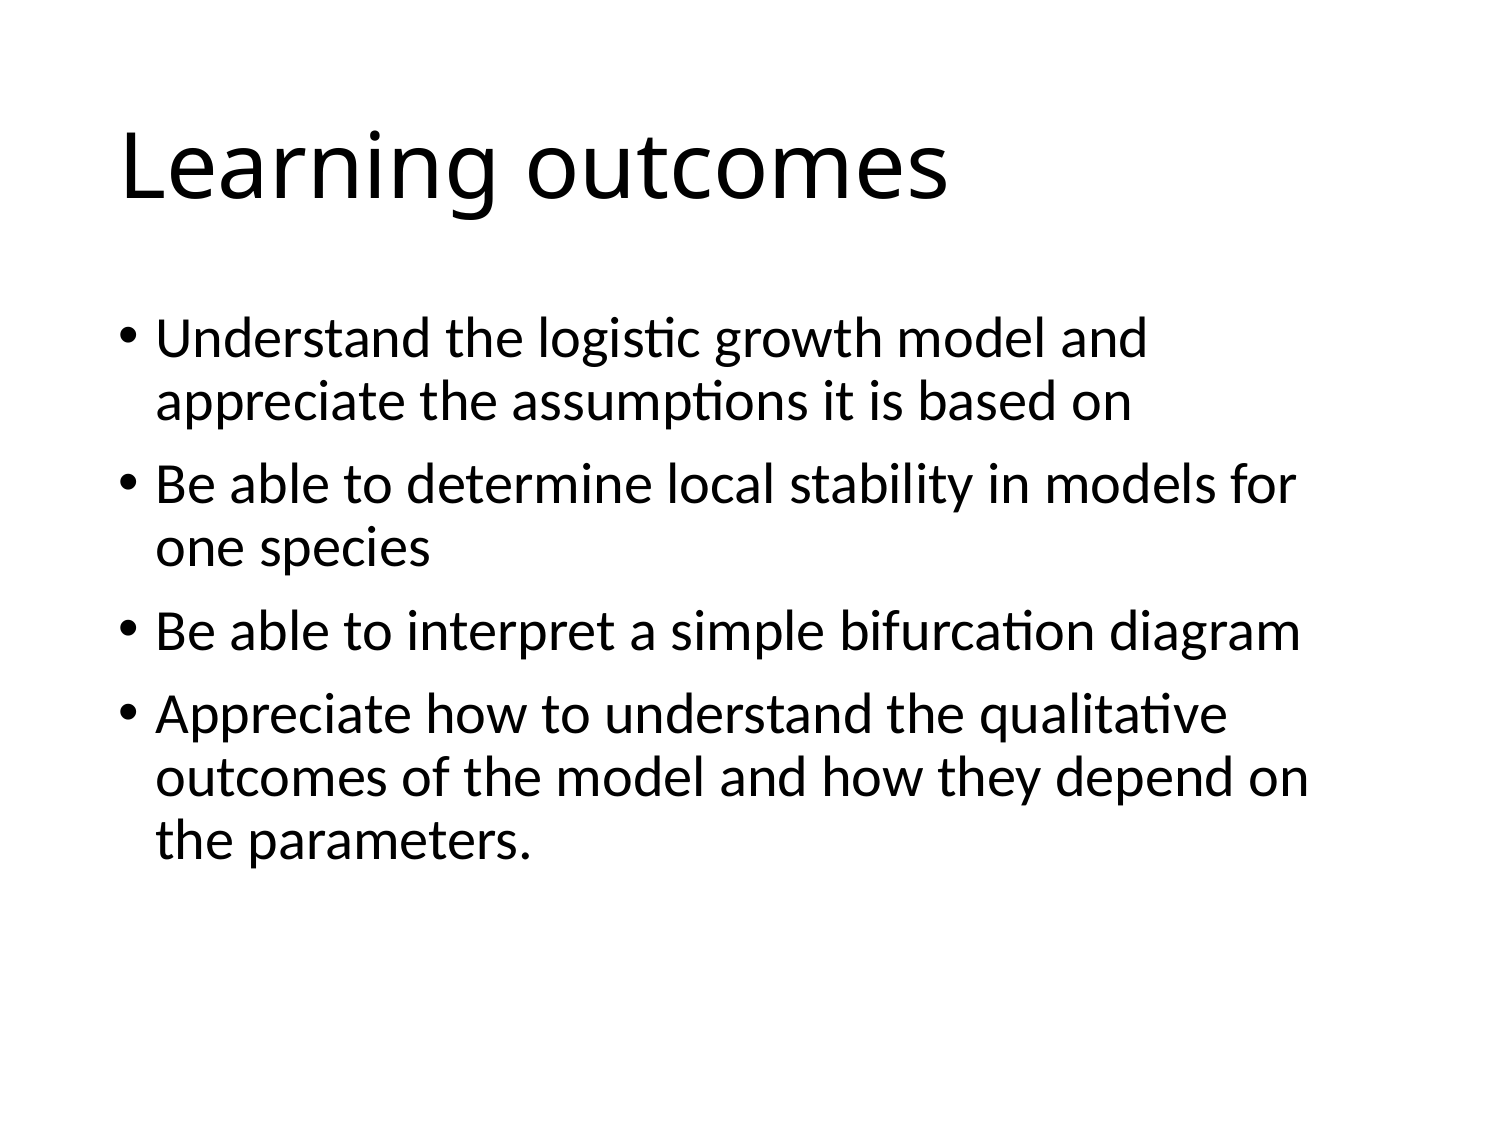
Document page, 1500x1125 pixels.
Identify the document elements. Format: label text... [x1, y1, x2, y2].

list Understand the logistic growth model and appreciate the assumptions it is based on Be able to determine local stability in models for one species Be able to interpret a simple bifurcation diagram Appreciate how to understand the qualitative outcomes of the model and how they depend on the parameters. [103, 299, 1397, 1014]
title Learning outcomes [103, 59, 1397, 278]
